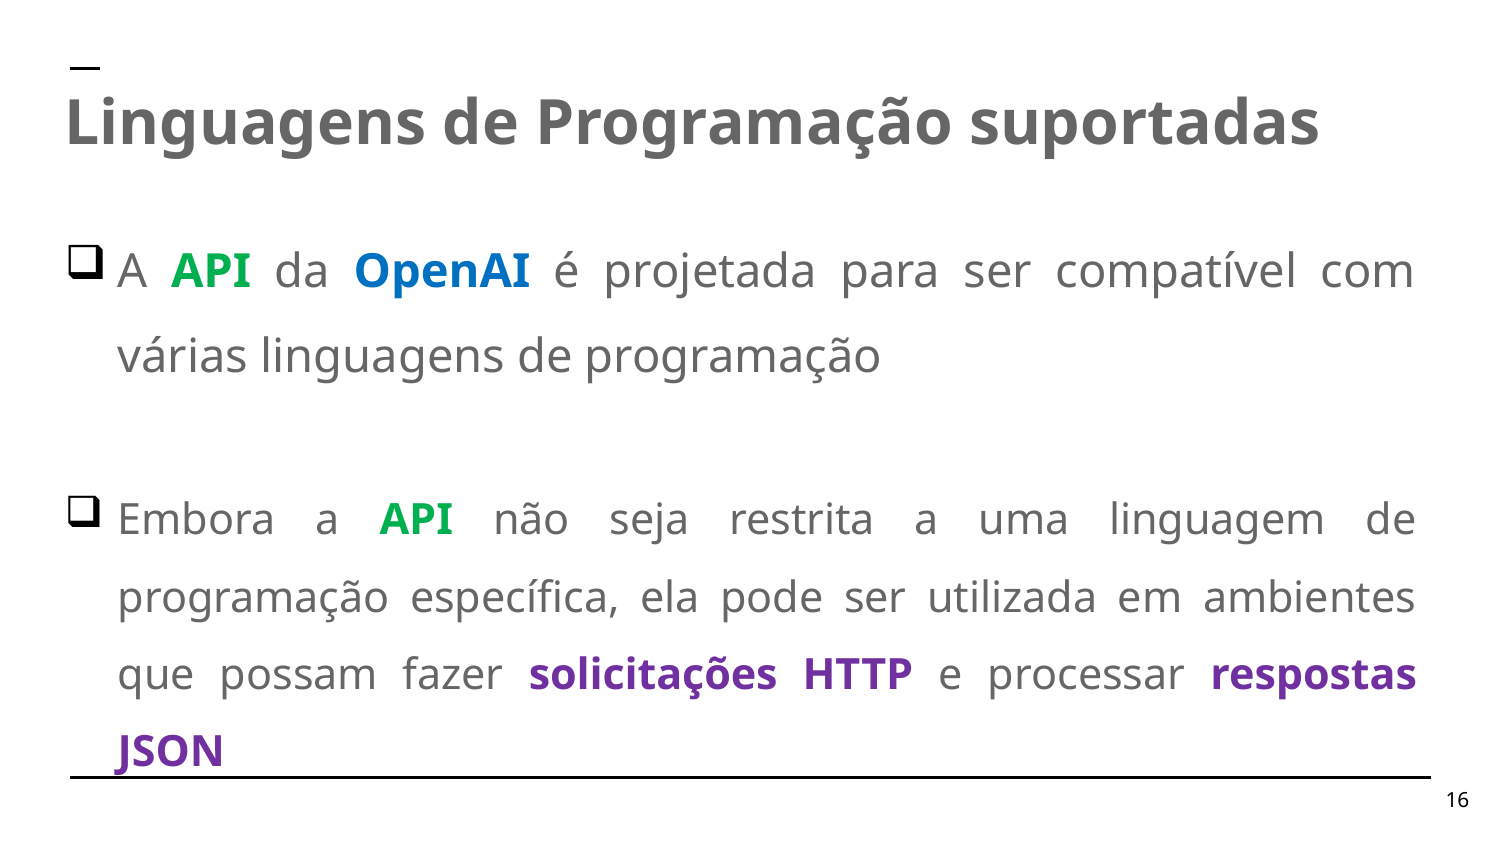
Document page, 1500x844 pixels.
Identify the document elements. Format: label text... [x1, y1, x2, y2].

list A API da OpenAI é projetada para ser compatível com várias linguagens de programação Embora a API não seja restrita a uma linguagem de programação específica, ela pode ser utilizada em ambientes que possam fazer solicitações HTTP e processar respostas JSON [49, 197, 1432, 795]
slide_number 16 [1394, 769, 1484, 834]
title Linguagens de Programação suportadas [49, 67, 1448, 173]
